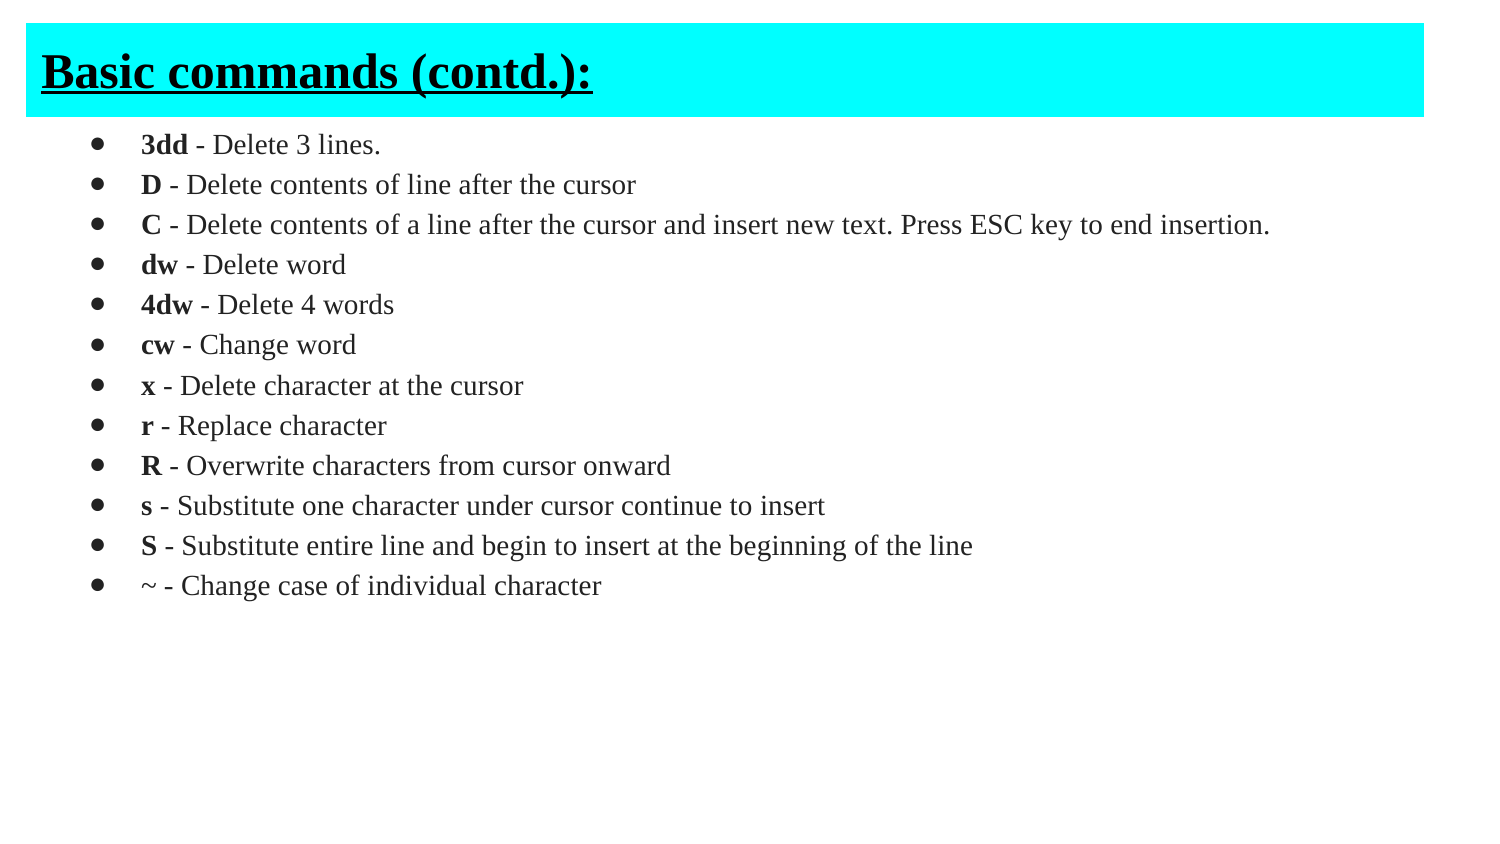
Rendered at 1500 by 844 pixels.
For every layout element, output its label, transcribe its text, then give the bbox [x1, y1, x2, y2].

list 3dd - Delete 3 lines. D - Delete contents of line after the cursor C - Delete contents of a line after the cursor and insert new text. Press ESC key to end insertion. dw - Delete word 4dw - Delete 4 words cw - Change word x - Delete character at the cursor r - Replace character R - Overwrite characters from cursor onward s - Substitute one character under cursor continue to insert S - Substitute entire line and begin to insert at the beginning of the line ~ - Change case of individual character [51, 104, 1449, 804]
title Basic commands (contd.): [26, 23, 1424, 117]
